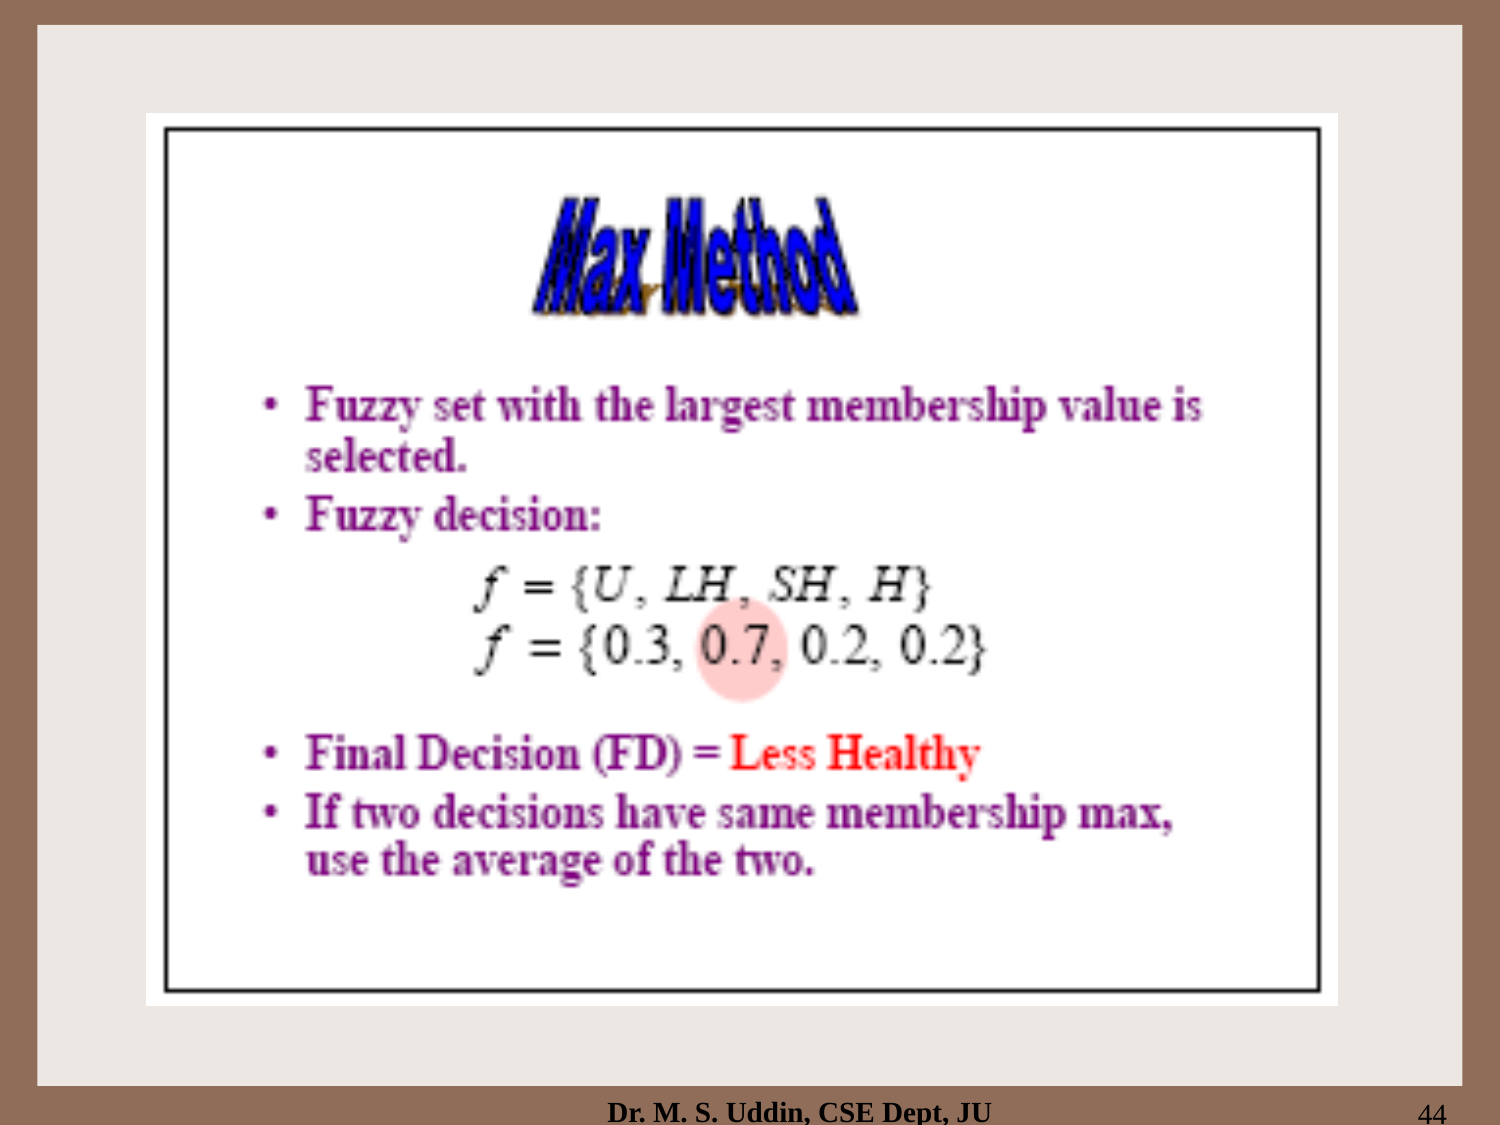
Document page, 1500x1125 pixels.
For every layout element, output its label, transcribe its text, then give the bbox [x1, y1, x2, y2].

picture [146, 113, 1338, 1006]
footer Dr. M. S. Uddin, CSE Dept, JU [562, 1085, 1038, 1125]
slide_number 44 [1149, 1087, 1463, 1125]
